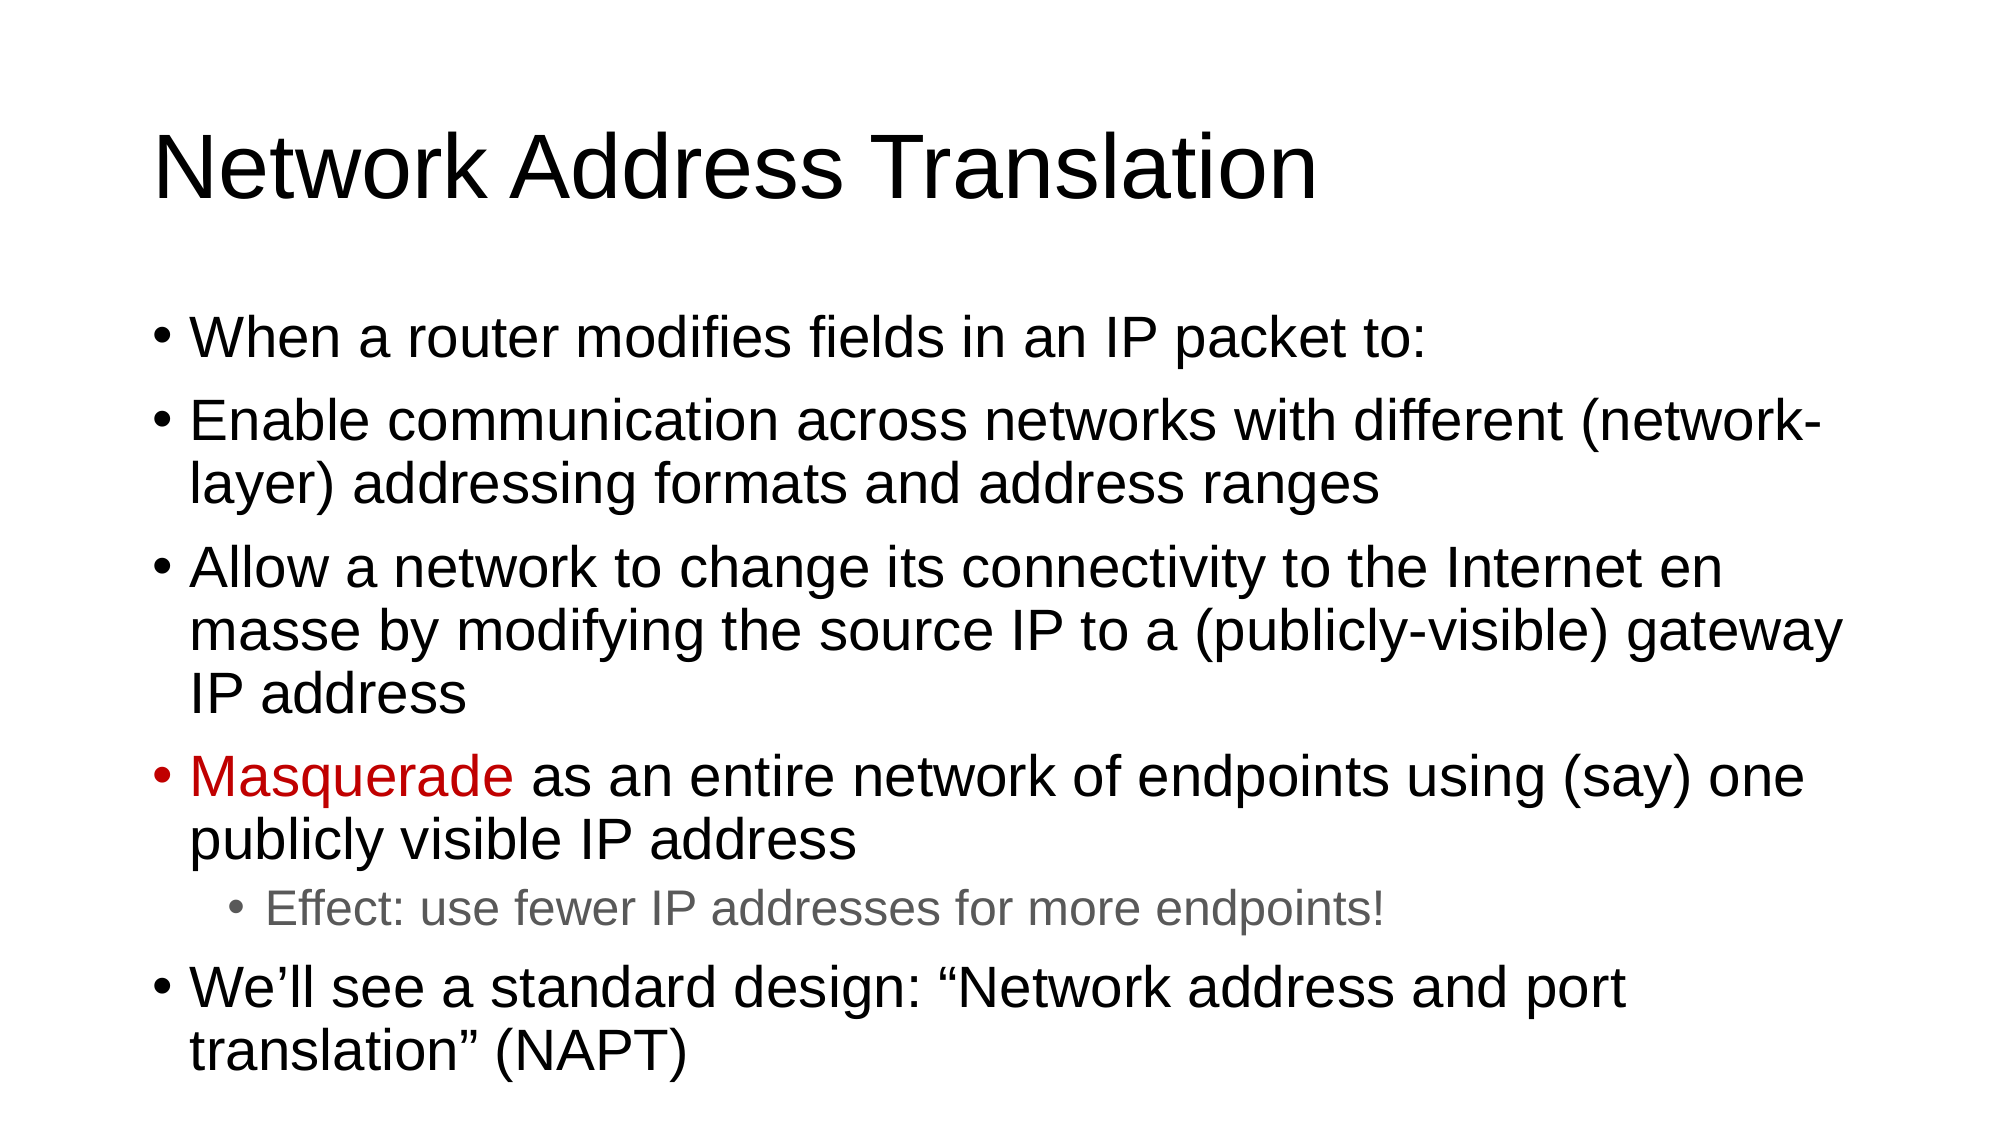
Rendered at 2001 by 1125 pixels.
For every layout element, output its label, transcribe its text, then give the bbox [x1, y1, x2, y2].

title Network Address Translation [137, 59, 1863, 278]
list When a router modifies fields in an IP packet to: Enable communication across networks with different (network-layer) addressing formats and address ranges Allow a network to change its connectivity to the Internet en masse by modifying the source IP to a (publicly-visible) gateway IP address Masquerade as an entire network of endpoints using (say) one publicly visible IP address Effect: use fewer IP addresses for more endpoints! We’ll see a standard design: “Network address and port translation” (NAPT) [137, 299, 1863, 1125]
